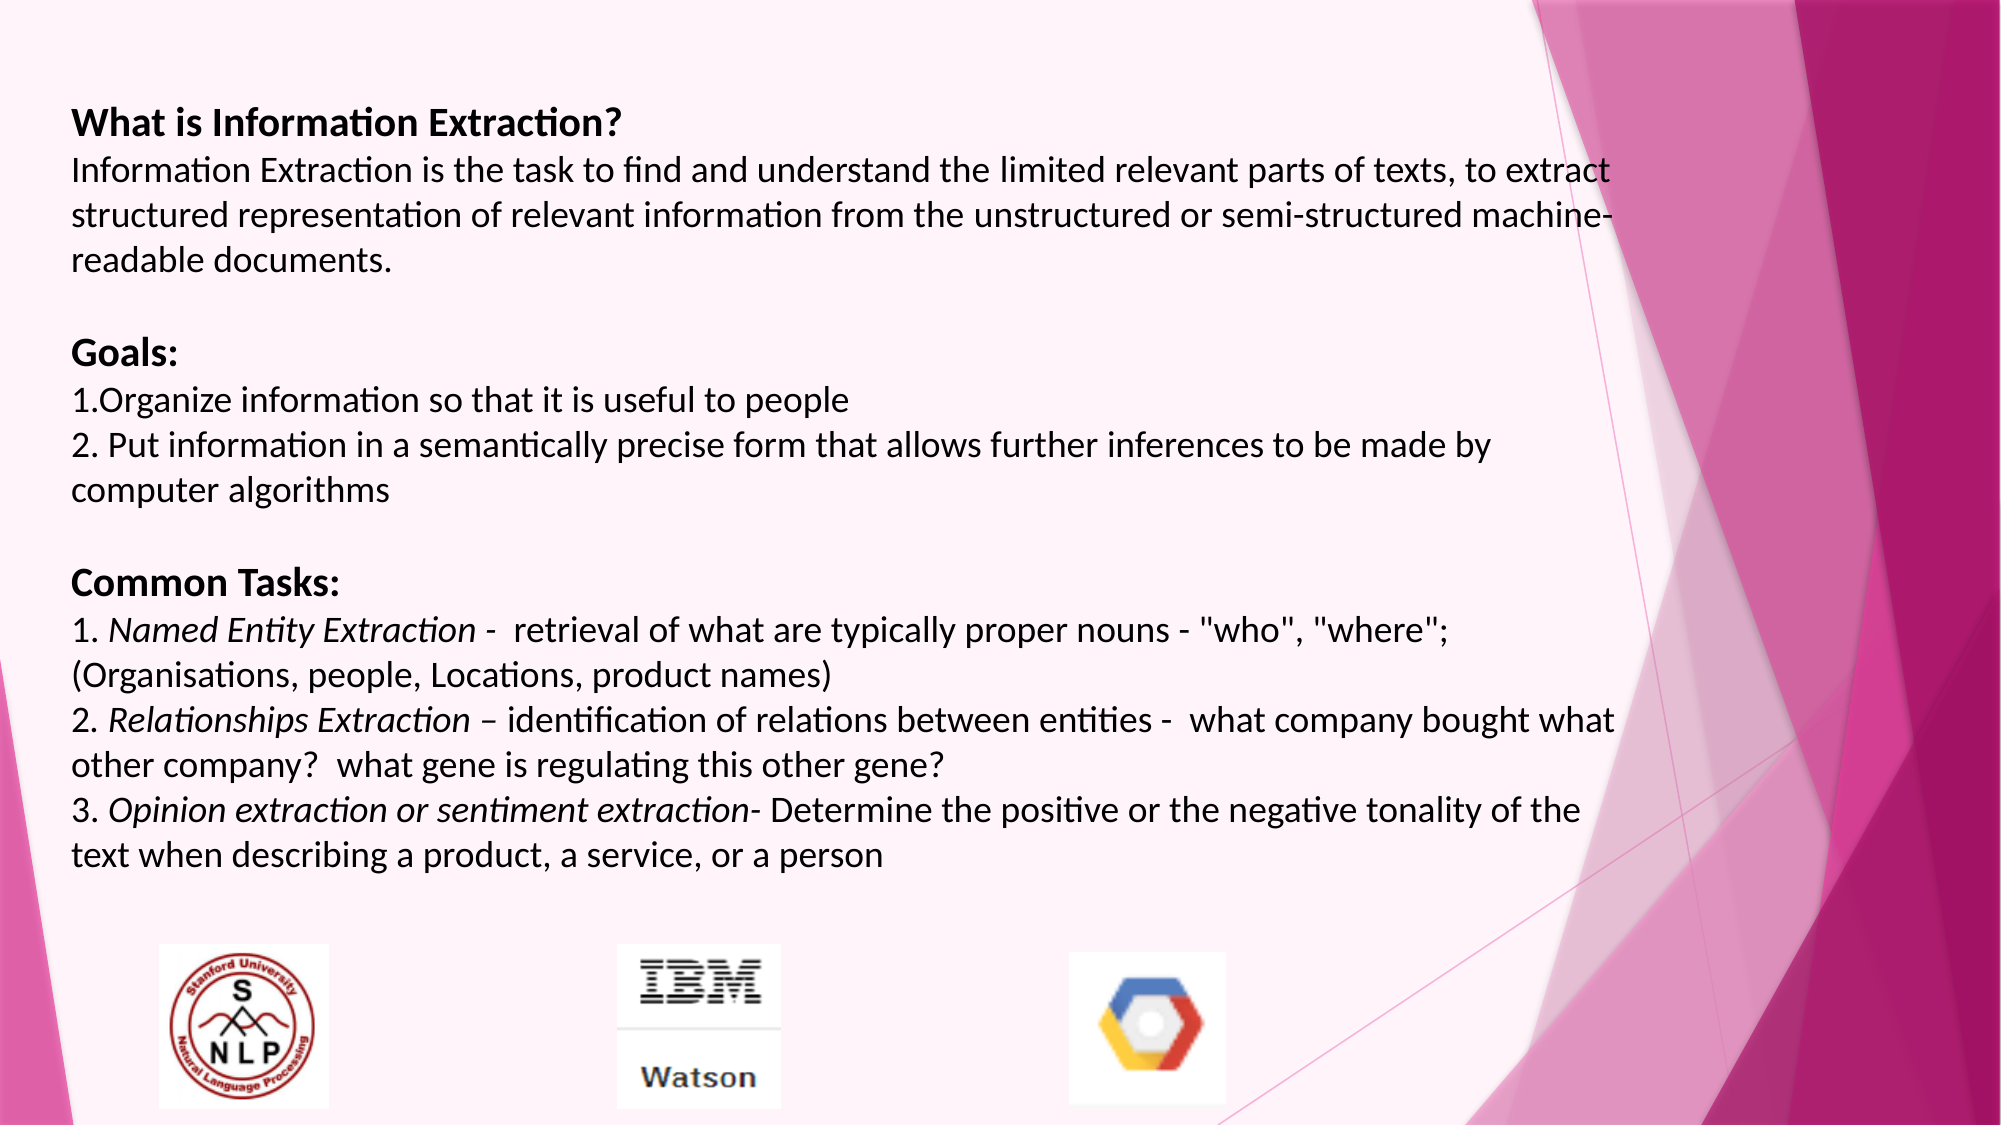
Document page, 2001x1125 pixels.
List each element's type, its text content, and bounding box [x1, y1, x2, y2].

text_box What is Information Extraction? Information Extraction is the task to find and understand the limited relevant parts of texts, to extract structured representation of relevant information from the unstructured or semi-structured machine-readable documents. Goals: 1.Organize information so that it is useful to people 2. Put information in a semantically precise form that allows further inferences to be made by computer algorithms Common Tasks: 1. Named Entity Extraction - retrieval of what are typically proper nouns - "who", "where"; (Organisations, people, Locations, product names) 2. Relationships Extraction – identification of relations between entities - what company bought what other company? what gene is regulating this other gene? 3. Opinion extraction or sentiment extraction- Determine the positive or the negative tonality of the text when describing a product, a service, or a person [56, 87, 1664, 1018]
picture [616, 943, 782, 1110]
picture [1069, 952, 1227, 1110]
picture [158, 943, 329, 1110]
